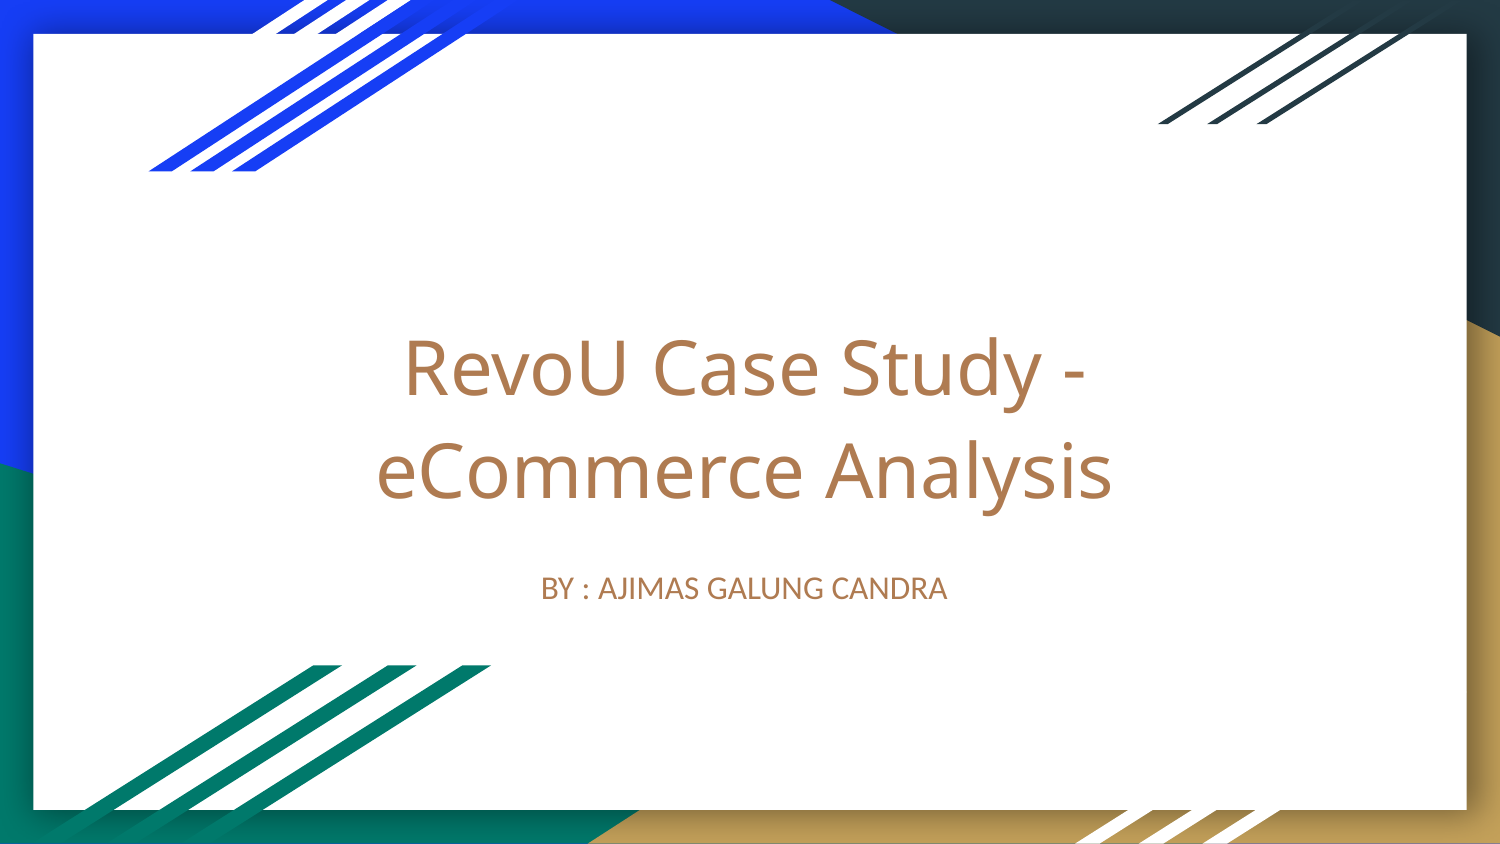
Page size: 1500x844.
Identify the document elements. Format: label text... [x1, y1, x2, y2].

title RevoU Case Study - eCommerce Analysis [304, 298, 1185, 537]
subtitle BY : AJIMAS GALUNG CANDRA [304, 559, 1185, 646]
